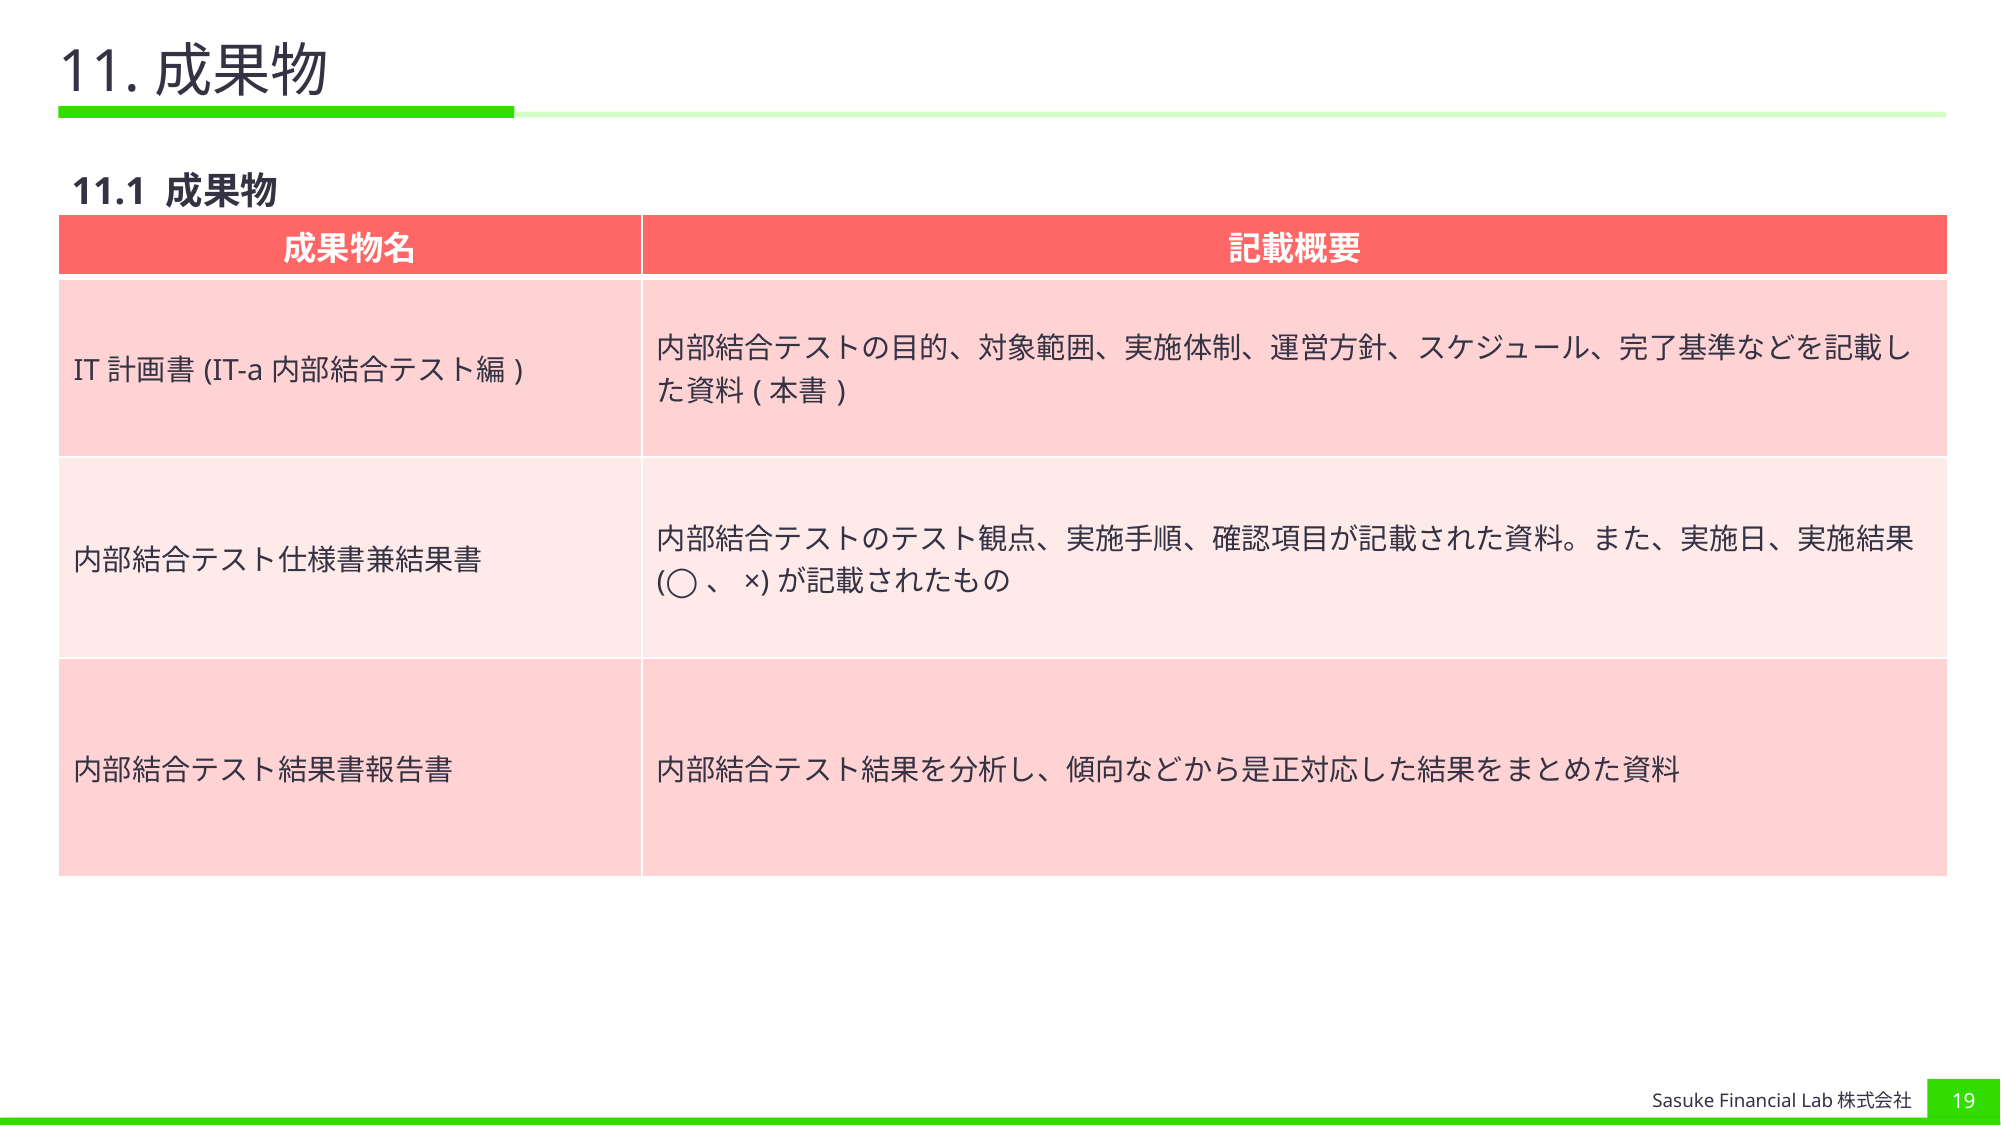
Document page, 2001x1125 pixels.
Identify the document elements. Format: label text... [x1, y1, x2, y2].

footer Sasuke Financial Lab株式会社 [1628, 1079, 1927, 1120]
title 11.成果物 [58, 29, 1949, 115]
text_box 11.1 成果物 [56, 145, 1947, 1063]
slide_number 18 [1927, 1078, 2000, 1125]
